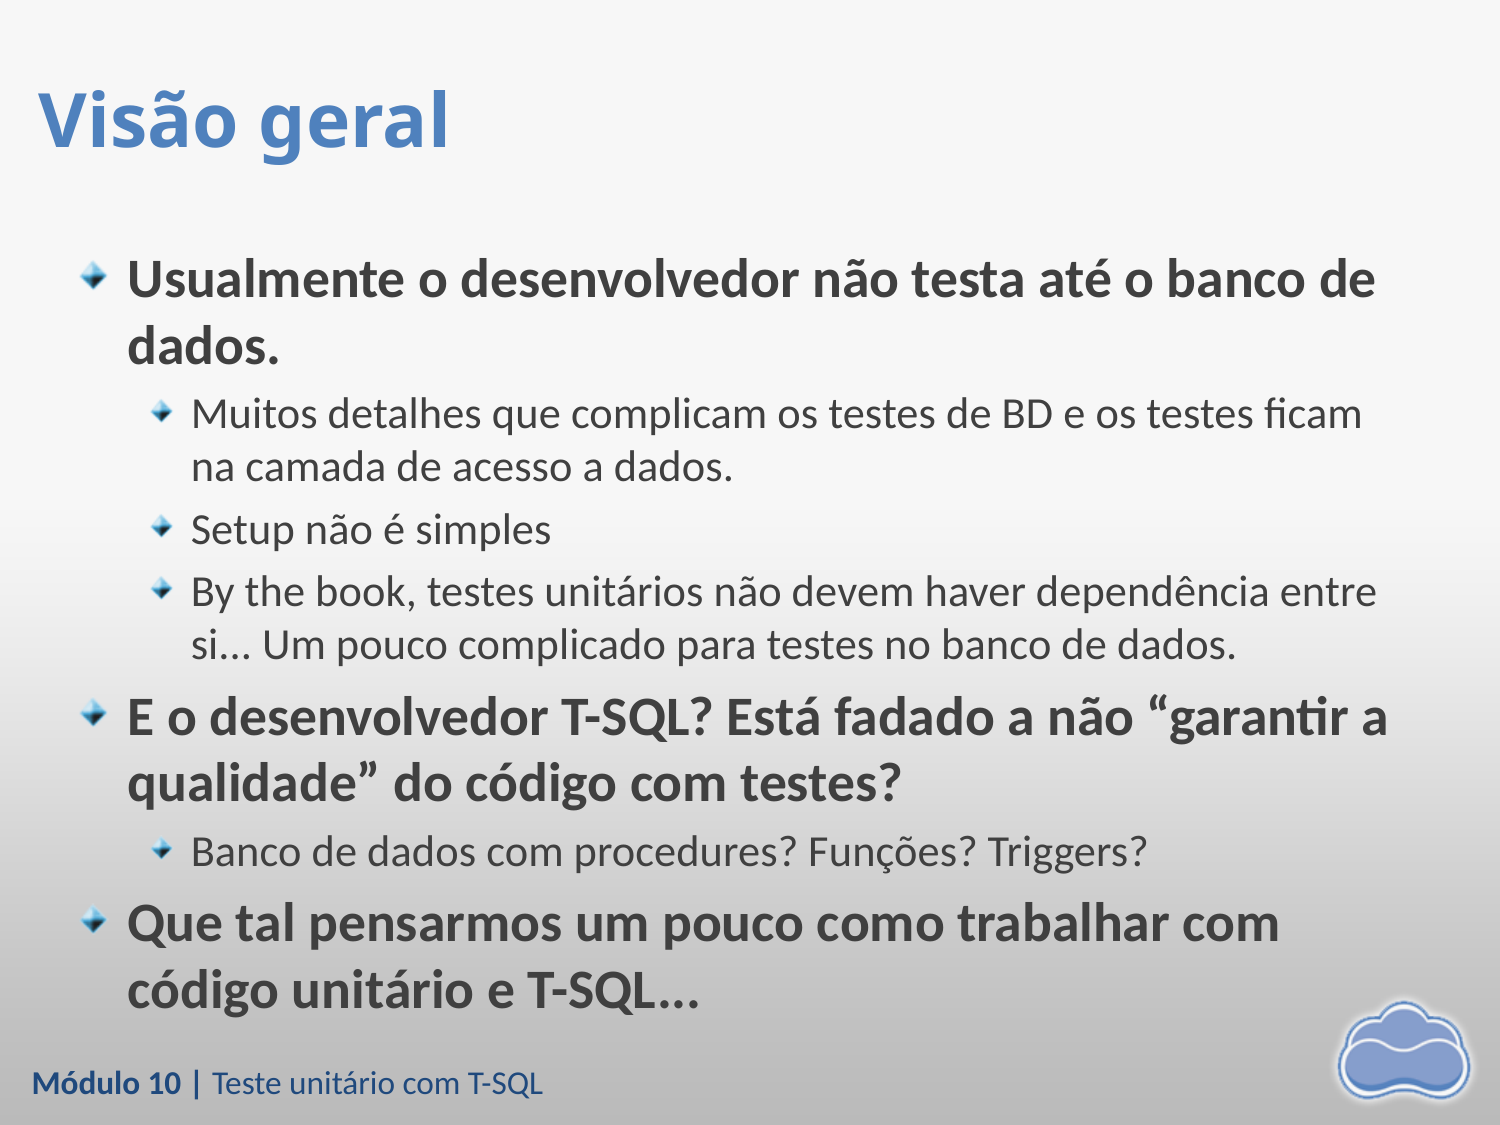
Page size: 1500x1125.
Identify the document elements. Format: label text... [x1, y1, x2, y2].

title Visão geral [23, 58, 1500, 176]
picture [0, 0, 1500, 1125]
list Usualmente o desenvolvedor não testa até o banco de dados. Muitos detalhes que complicam os testes de BD e os testes ficam na camada de acesso a dados. Setup não é simples By the book, testes unitários não devem haver dependência entre si... Um pouco complicado para testes no banco de dados. E o desenvolvedor T-SQL? Está fadado a não “garantir a qualidade” do código com testes? Banco de dados com procedures? Funções? Triggers? Que tal pensarmos um pouco como trabalhar com código unitário e T-SQL... [58, 234, 1430, 1035]
